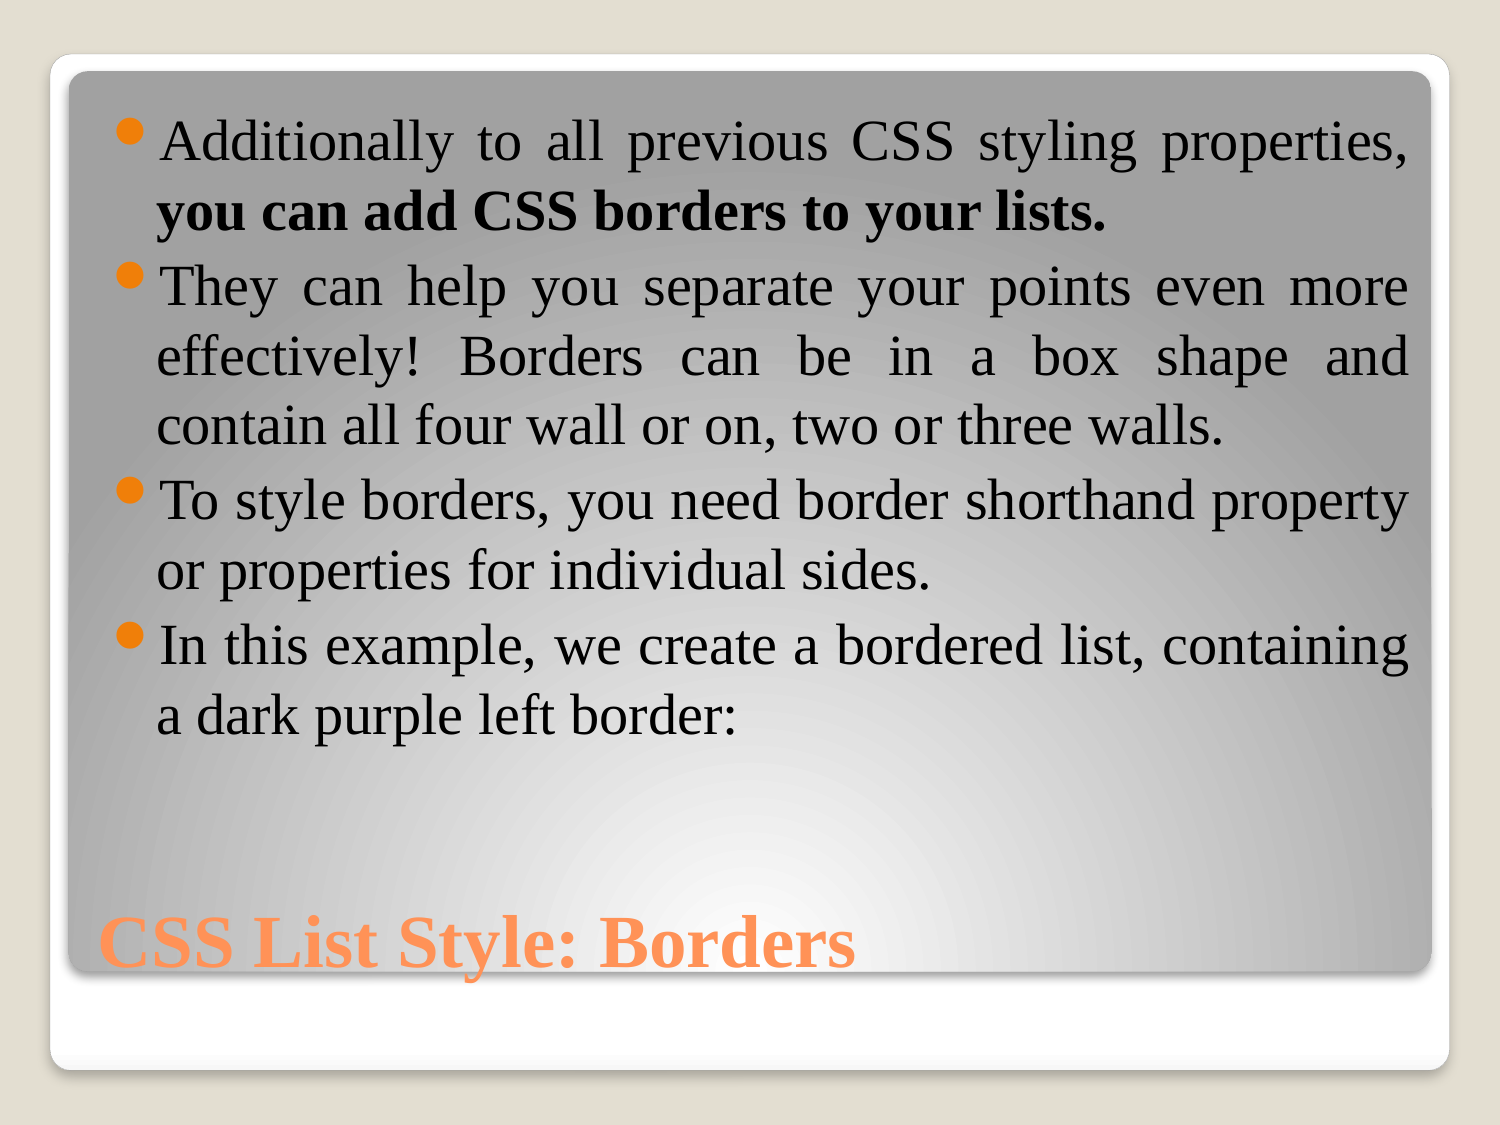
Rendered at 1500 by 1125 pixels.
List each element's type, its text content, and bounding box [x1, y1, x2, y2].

title CSS List Style: Borders [82, 817, 1425, 990]
list Additionally to all previous CSS styling properties, you can add CSS borders to your lists. They can help you separate your points even more effectively! Borders can be in a box shape and contain all four wall or on, two or three walls. To style borders, you need border shorthand property or properties for individual sides. In this example, we create a bordered list, containing a dark purple left border: [82, 86, 1425, 774]
